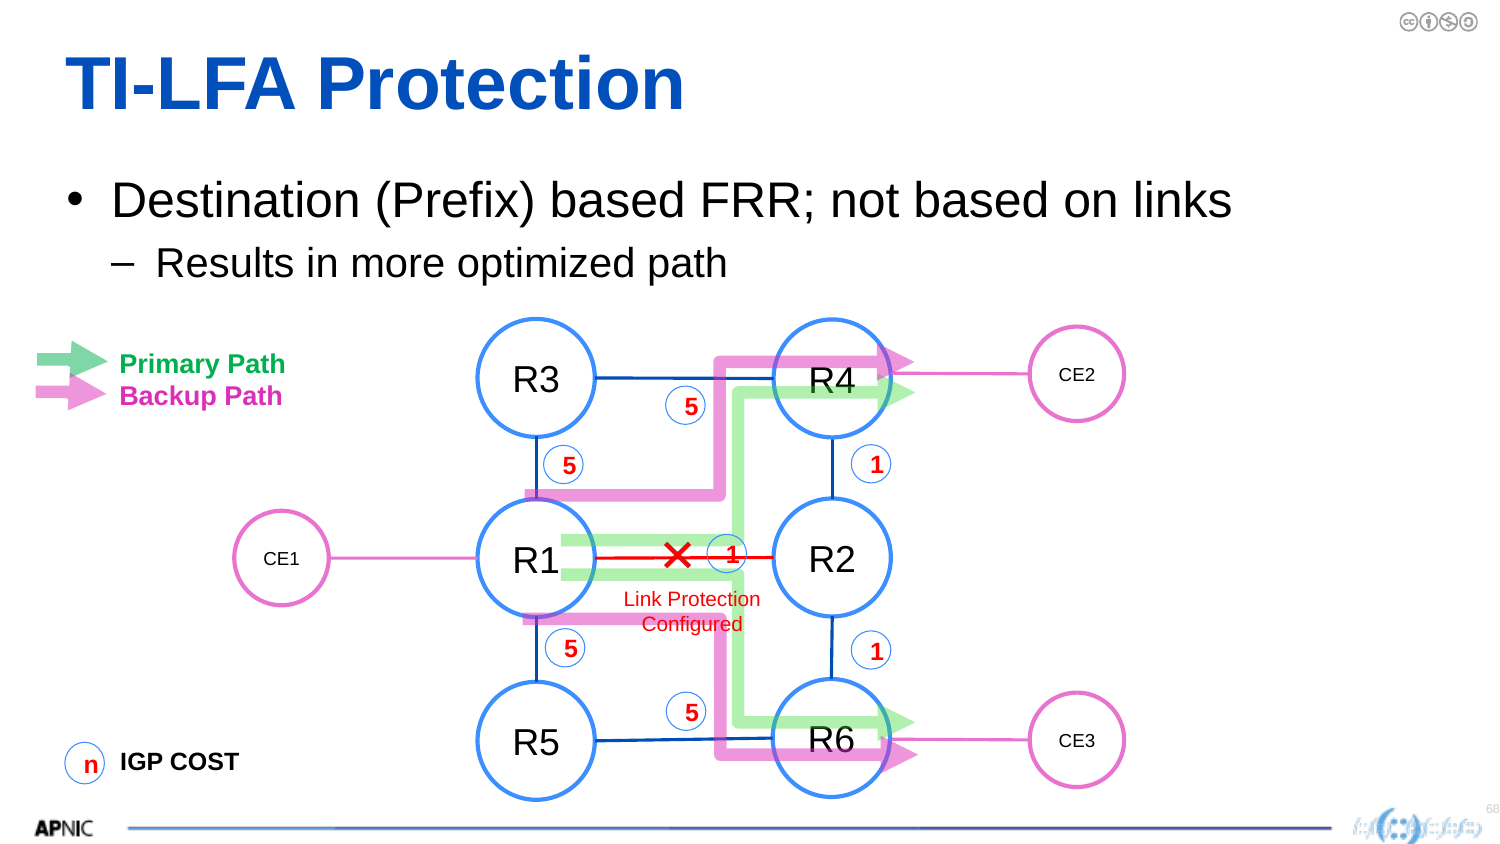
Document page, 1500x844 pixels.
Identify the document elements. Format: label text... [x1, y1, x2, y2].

picture [1436, 12, 1478, 32]
list Destination (Prefix) based FRR; not based on links Results in more optimized path [66, 167, 1437, 788]
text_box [560, 501, 916, 541]
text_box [35, 391, 107, 395]
text_box R6 [796, 788, 867, 800]
text_box R5 [497, 788, 575, 802]
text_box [560, 574, 916, 618]
title TI-LFA Protection [64, 9, 1436, 151]
picture [659, 537, 696, 574]
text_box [38, 362, 66, 366]
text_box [522, 618, 919, 755]
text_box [524, 361, 915, 496]
text_box n [62, 751, 66, 775]
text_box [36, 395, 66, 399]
